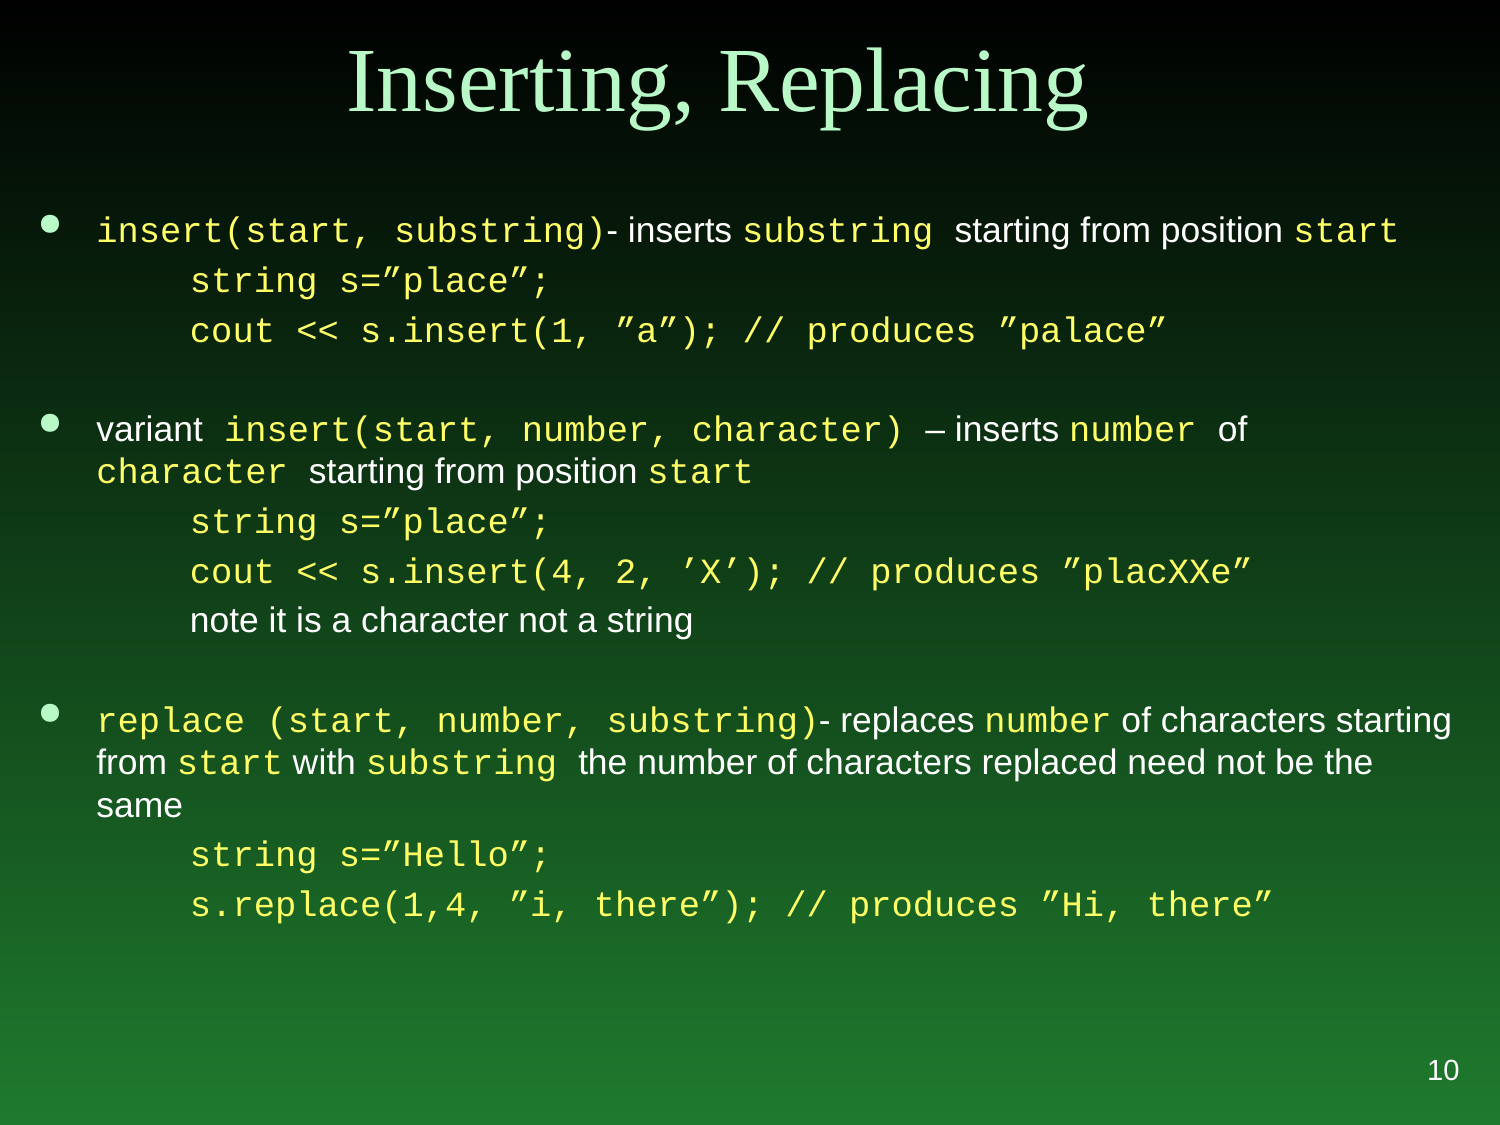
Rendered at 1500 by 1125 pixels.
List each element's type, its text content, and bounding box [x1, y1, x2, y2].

slide_number 10 [1274, 1024, 1475, 1113]
title Inserting, Replacing [50, 37, 1388, 138]
list insert(start, substring)- inserts substring starting from position start string s=”place”; cout << s.insert(1, ”a”); // produces ”palace” variant insert(start, number, character) – inserts number of character starting from position start string s=”place”; cout << s.insert(4, 2, ’X’); // produces ”placXXe” note it is a character not a string replace (start, number, substring)- replaces number of characters starting from start with substring the number of characters replaced need not be the same string s=”Hello”; s.replace(1,4, ”i, there”); // produces ”Hi, there” [24, 200, 1475, 1063]
